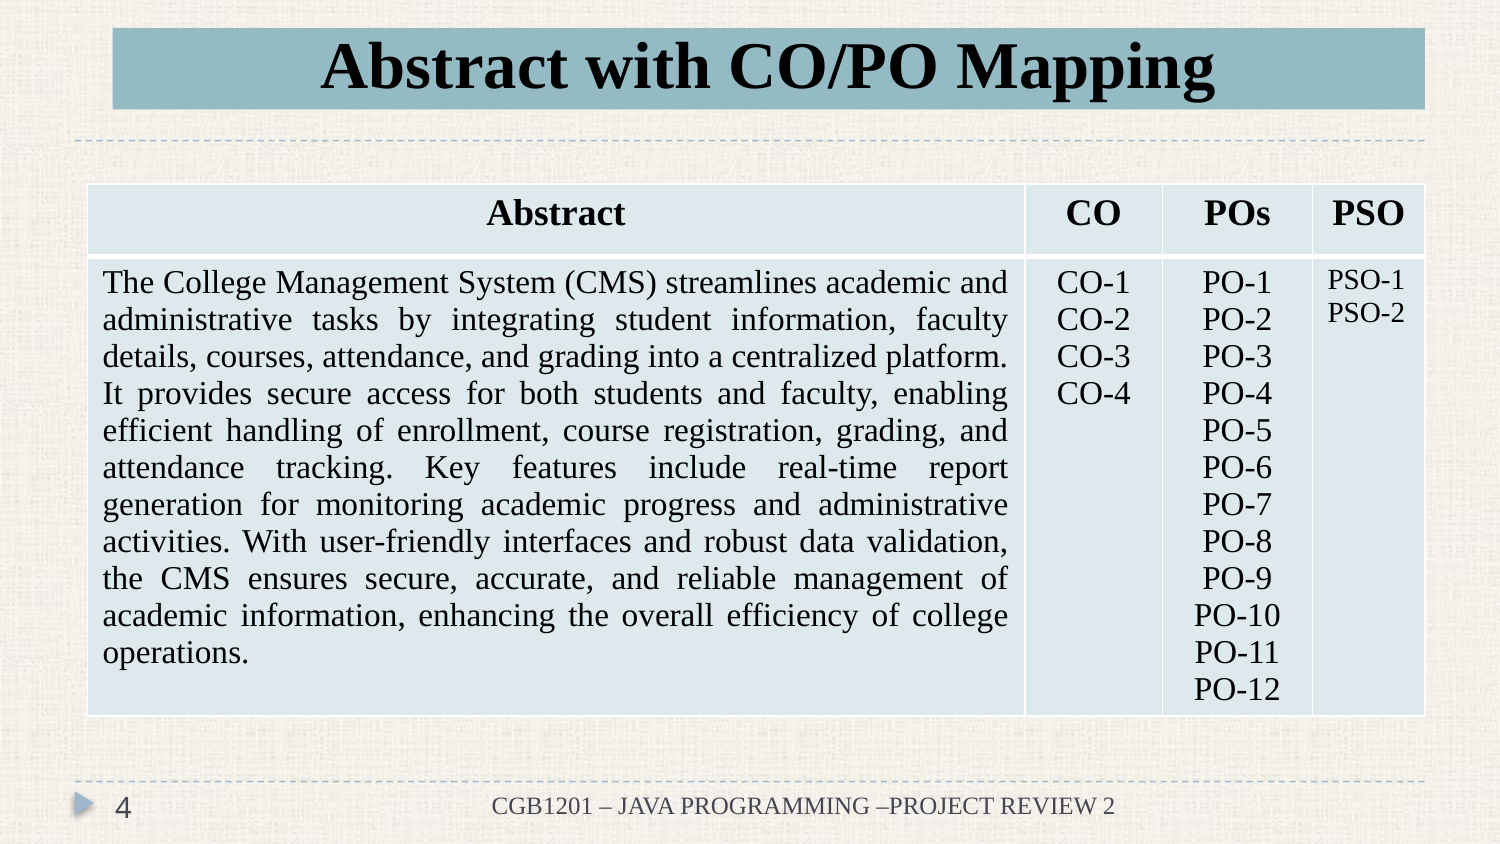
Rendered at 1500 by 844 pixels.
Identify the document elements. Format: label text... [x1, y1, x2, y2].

table_cell The College Management System (CMS) streamlines academic and administrative tasks by integrating student information, faculty details, courses, attendance, and grading into a centralized platform. It provides secure access for both students and faculty, enabling efficient handling of enrollment, course registration, grading, and attendance tracking. Key features include real-time report generation for monitoring academic progress and administrative activities. With user-friendly interfaces and robust data validation, the CMS ensures secure, accurate, and reliable management of academic information, enhancing the overall efficiency of college operations. [88, 259, 1024, 715]
slide_number 4 [100, 782, 426, 827]
table_cell CO-1 CO-2 CO-3 CO-4 [1026, 259, 1162, 715]
table_cell PSO-1 PSO-2 [1313, 259, 1424, 715]
title Abstract with CO/PO Mapping [112, 28, 1425, 110]
table_header Abstract [88, 185, 1024, 254]
table_header CO [1026, 185, 1162, 254]
table_header POs [1163, 185, 1312, 254]
footer CGB1201 – JAVA PROGRAMMING –PROJECT REVIEW 2 [462, 782, 1138, 844]
table_header PSO [1313, 185, 1424, 254]
table_cell PO-1 PO-2 PO-3 PO-4 PO-5 PO-6 PO-7 PO-8 PO-9 PO-10 PO-11 PO-12 [1163, 259, 1312, 715]
